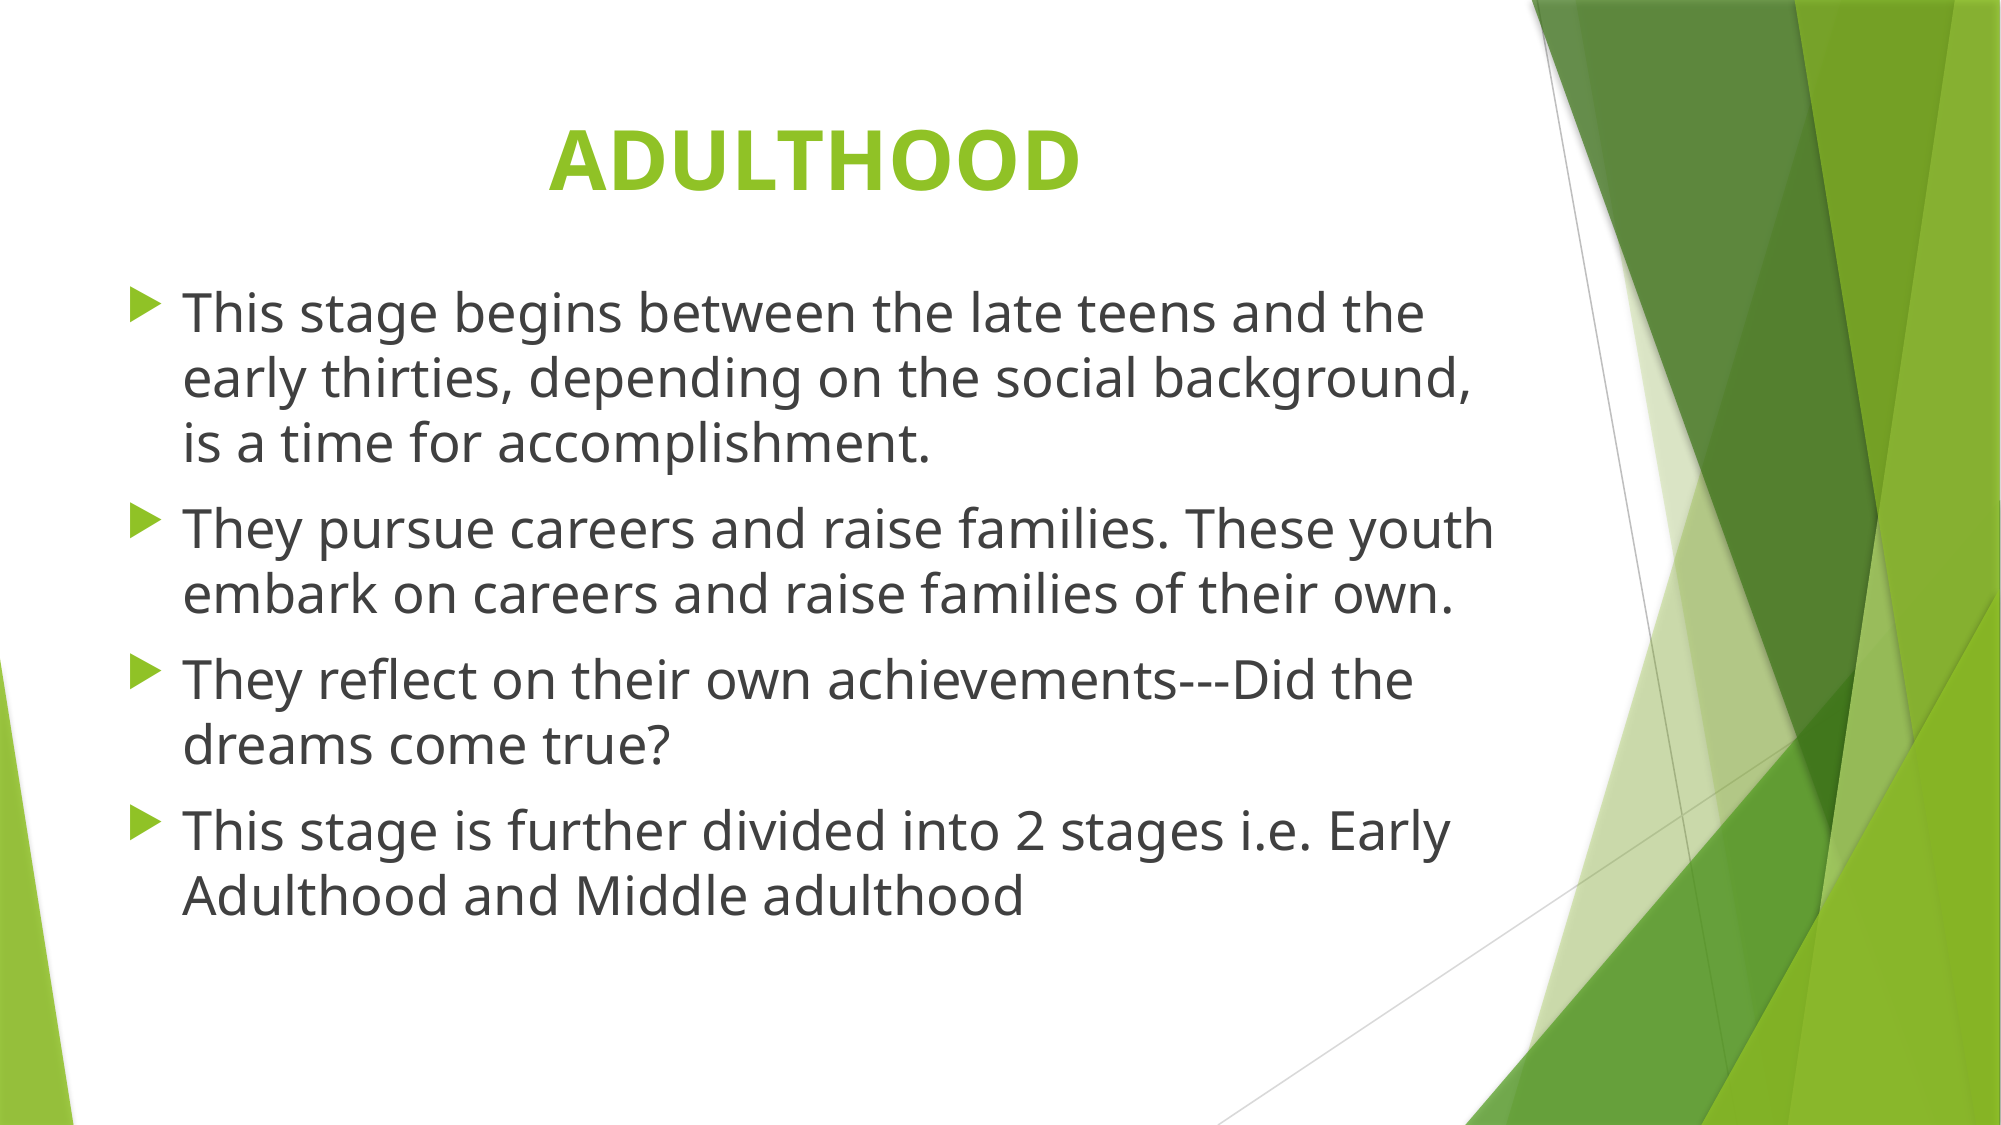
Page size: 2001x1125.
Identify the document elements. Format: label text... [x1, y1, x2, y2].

list This stage begins between the late teens and the early thirties, depending on the social background, is a time for accomplishment. They pursue careers and raise families. These youth embark on careers and raise families of their own. They reflect on their own achievements---Did the dreams come true? This stage is further divided into 2 stages i.e. Early Adulthood and Middle adulthood [111, 270, 1522, 991]
title ADULTHOOD [111, 99, 1522, 248]
